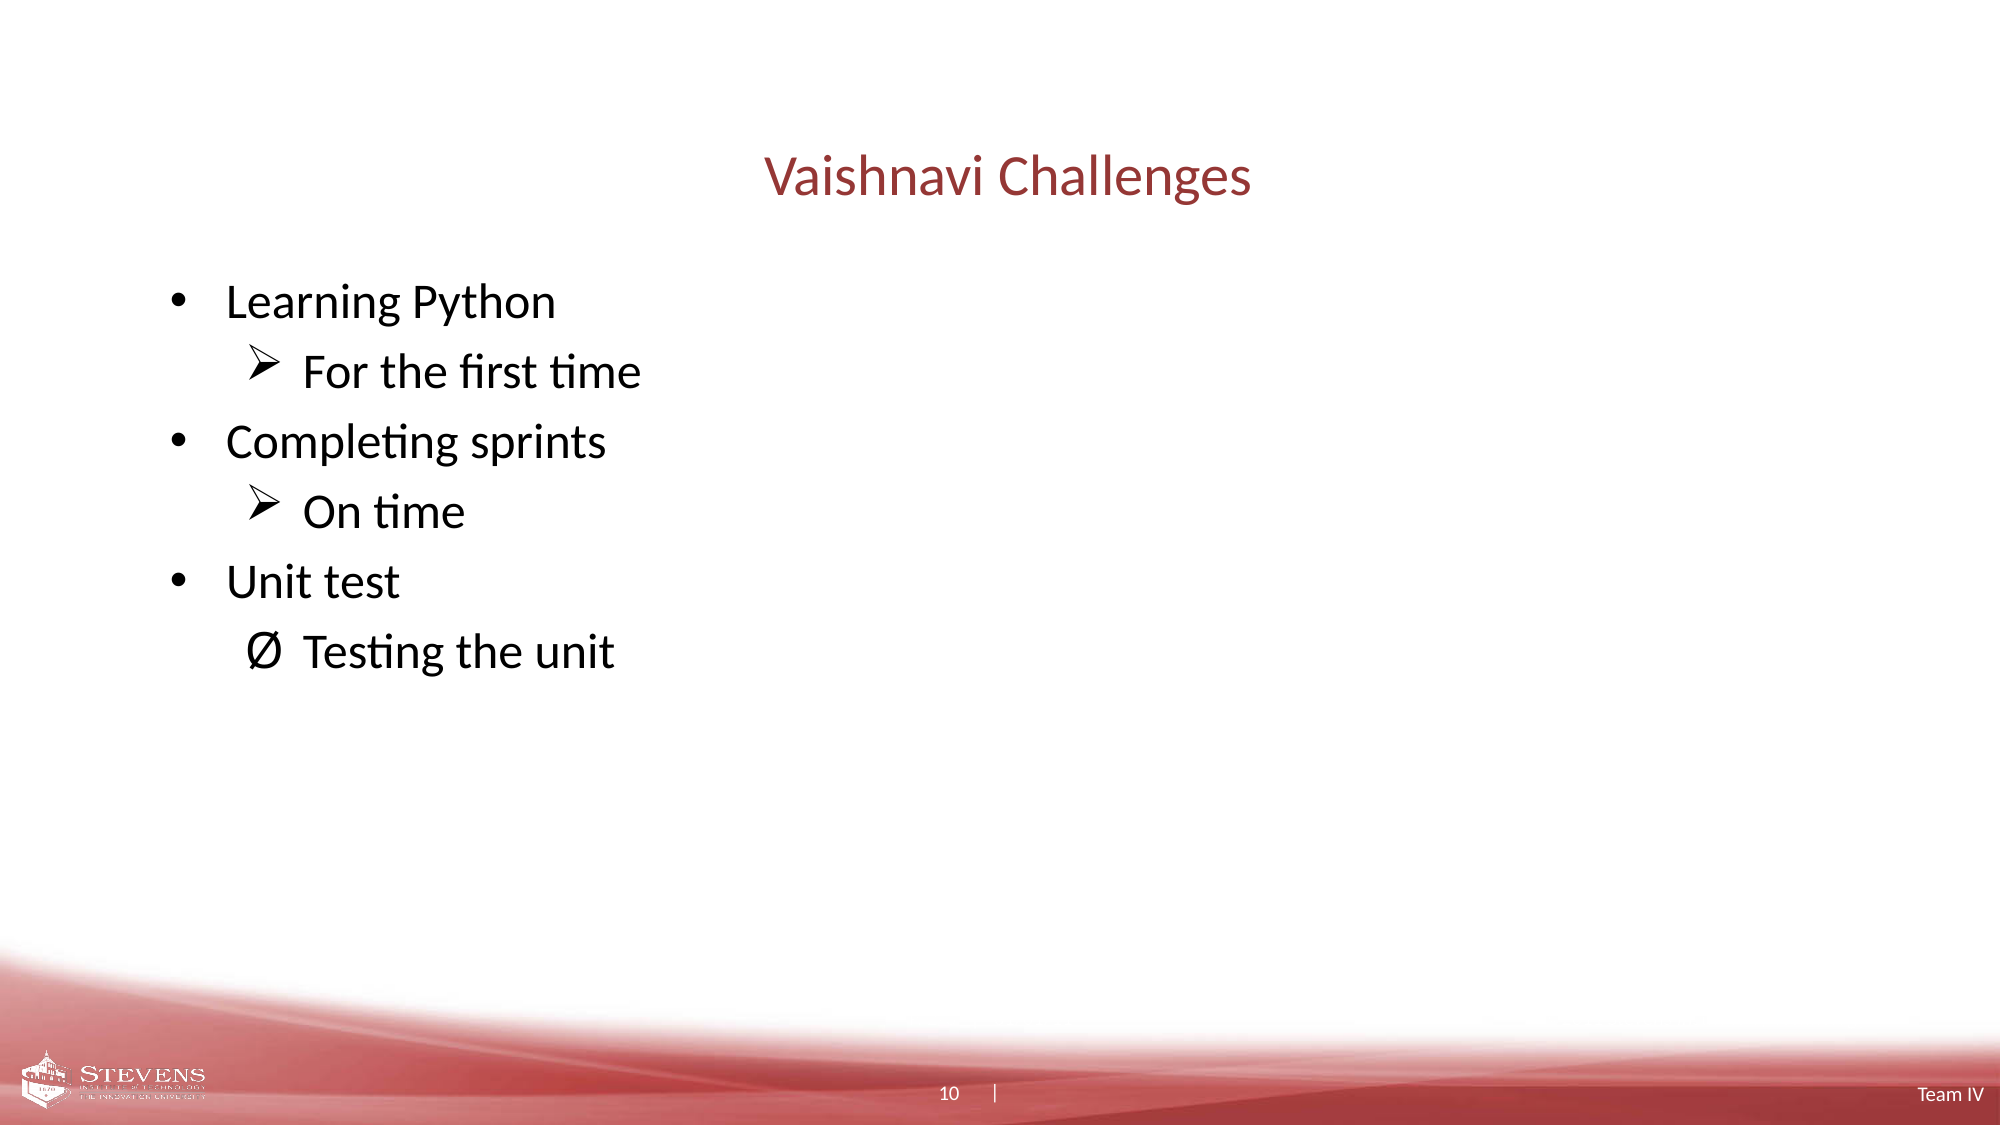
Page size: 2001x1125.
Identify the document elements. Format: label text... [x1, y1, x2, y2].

slide_number 10 [834, 1061, 975, 1122]
picture [0, 0, 2000, 1125]
list Learning Python For the first time Completing sprints On time Unit test Testing the unit [154, 261, 1863, 952]
footer Team IV [1468, 1063, 1999, 1124]
title Vaishnavi Challenges [154, 109, 1863, 236]
